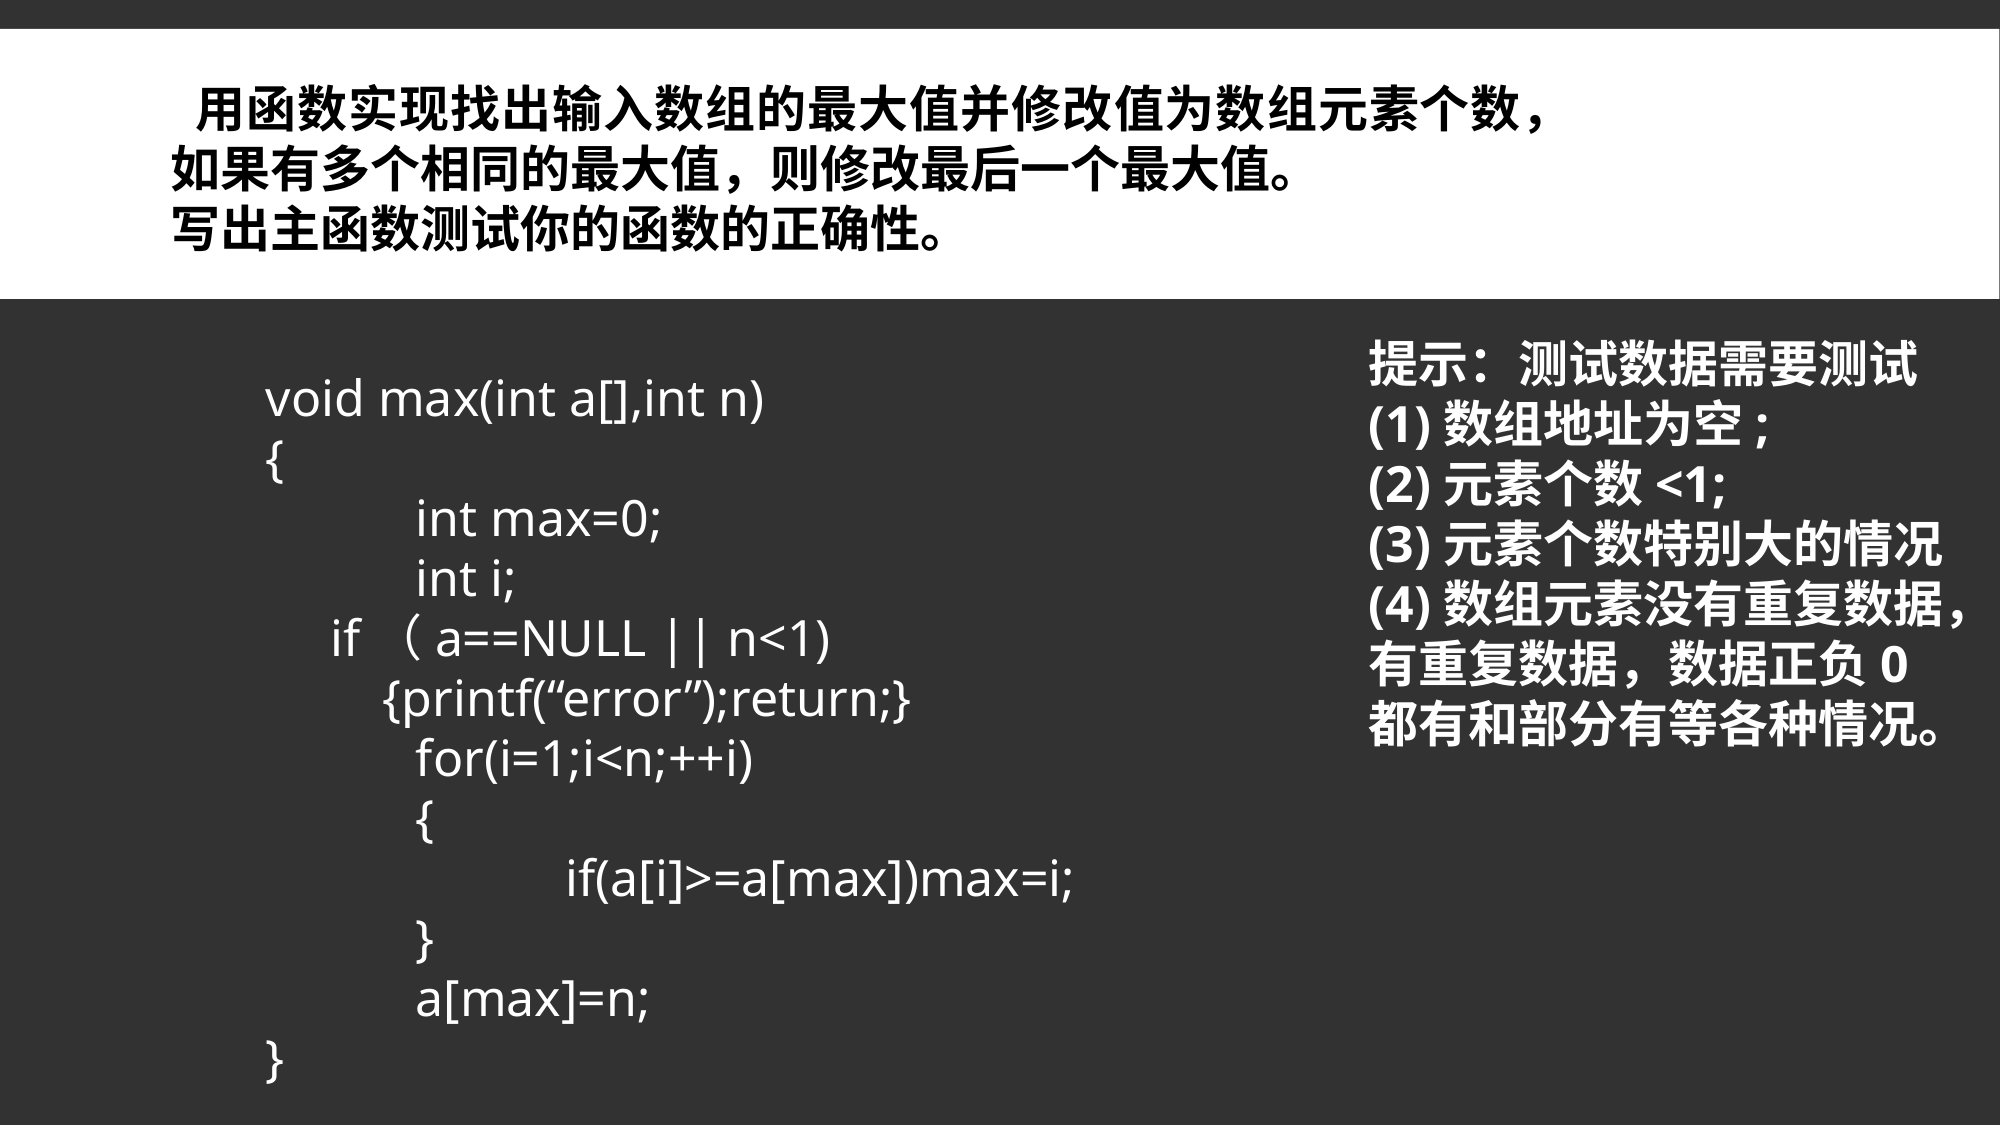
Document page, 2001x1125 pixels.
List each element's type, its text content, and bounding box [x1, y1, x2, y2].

text_box 用函数实现找出输入数组的最大值并修改值为数组元素个数，如果有多个相同的最大值，则修改最后一个最大值。 写出主函数测试你的函数的正确性。 [122, 70, 1588, 266]
text_box void max(int a[],int n) { int max=0; int i; if（a==NULL || n<1) {printf(“error”);return;} for(i=1;i<n;++i) { if(a[i]>=a[max])max=i; } a[max]=n; } [250, 359, 1400, 1094]
text_box 提示：测试数据需要测试 (1)数组地址为空; (2)元素个数<1; (3)元素个数特别大的情况 (4)数组元素没有重复数据，有重复数据，数据正负0都有和部分有等各种情况。 [1353, 324, 1978, 760]
